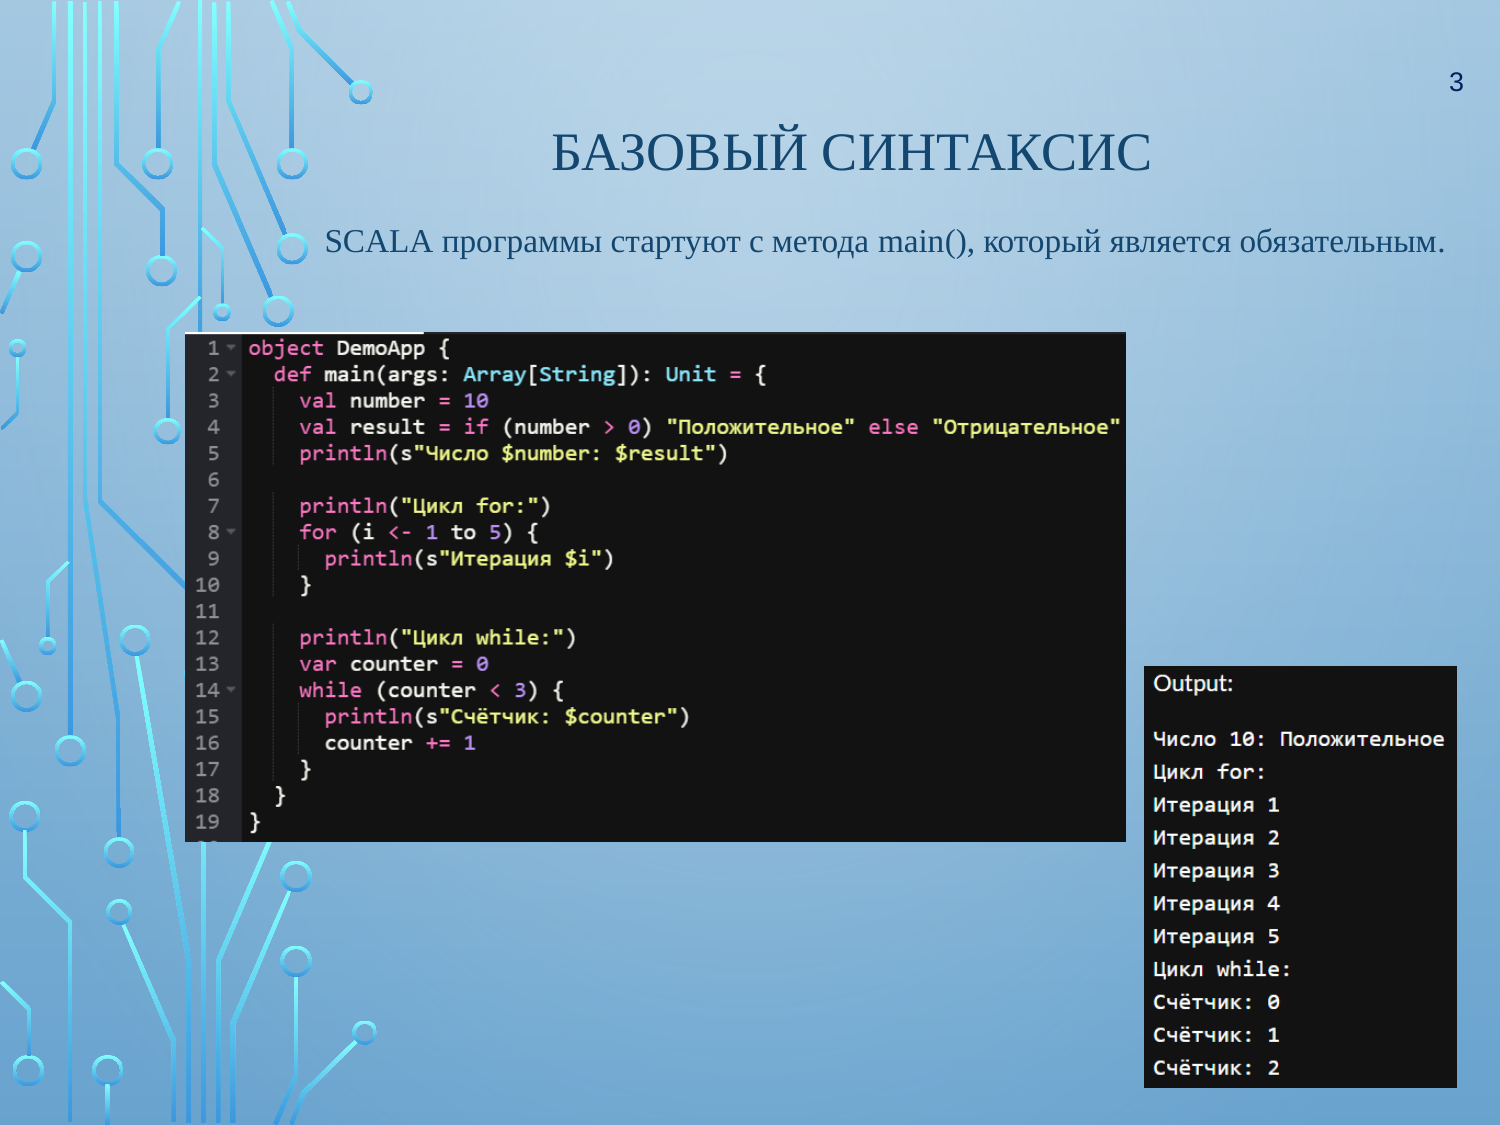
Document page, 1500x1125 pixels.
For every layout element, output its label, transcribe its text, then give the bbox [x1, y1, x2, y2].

text_box Scala программы стартуют с метода main(), который является обязательным. [310, 206, 1463, 266]
picture [1144, 666, 1457, 1089]
slide_number 3 [1427, 52, 1487, 109]
title Базовый синтаксис [311, 106, 1394, 189]
picture [185, 332, 1126, 842]
